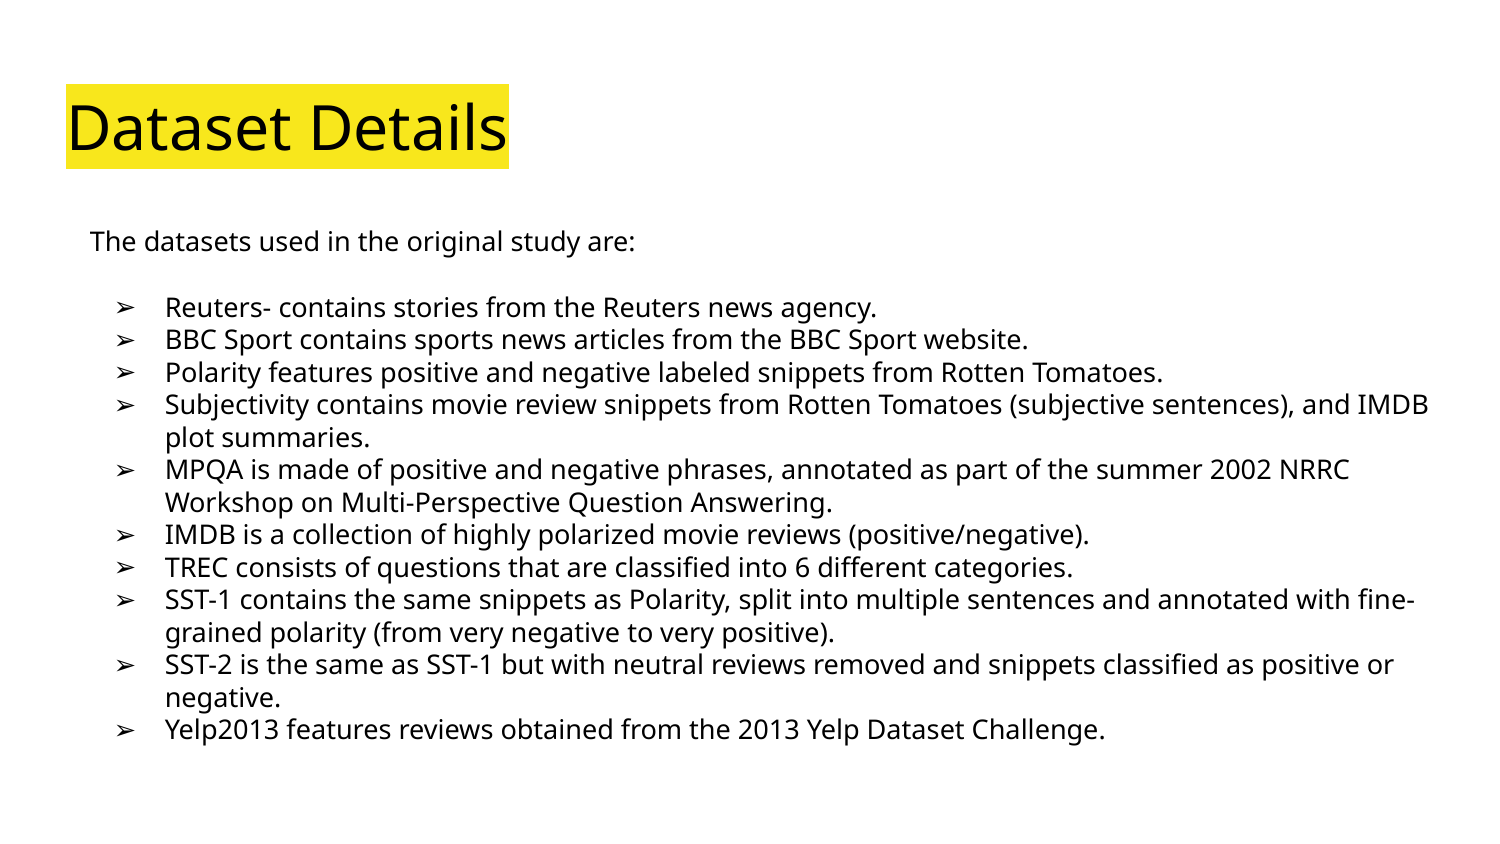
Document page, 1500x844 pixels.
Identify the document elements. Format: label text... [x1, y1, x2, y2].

title Dataset Details [51, 72, 1449, 167]
list The datasets used in the original study are: Reuters- contains stories from the Reuters news agency. BBC Sport contains sports news articles from the BBC Sport website. Polarity features positive and negative labeled snippets from Rotten Tomatoes. Subjectivity contains movie review snippets from Rotten Tomatoes (subjective sentences), and IMDB plot summaries. MPQA is made of positive and negative phrases, annotated as part of the summer 2002 NRRC Workshop on Multi-Perspective Question Answering. IMDB is a collection of highly polarized movie reviews (positive/negative). TREC consists of questions that are classified into 6 different categories. SST-1 contains the same snippets as Polarity, split into multiple sentences and annotated with fine-grained polarity (from very negative to very positive). SST-2 is the same as SST-1 but with neutral reviews removed and snippets classified as positive or negative. Yelp2013 features reviews obtained from the 2013 Yelp Dataset Challenge. [74, 209, 1468, 687]
